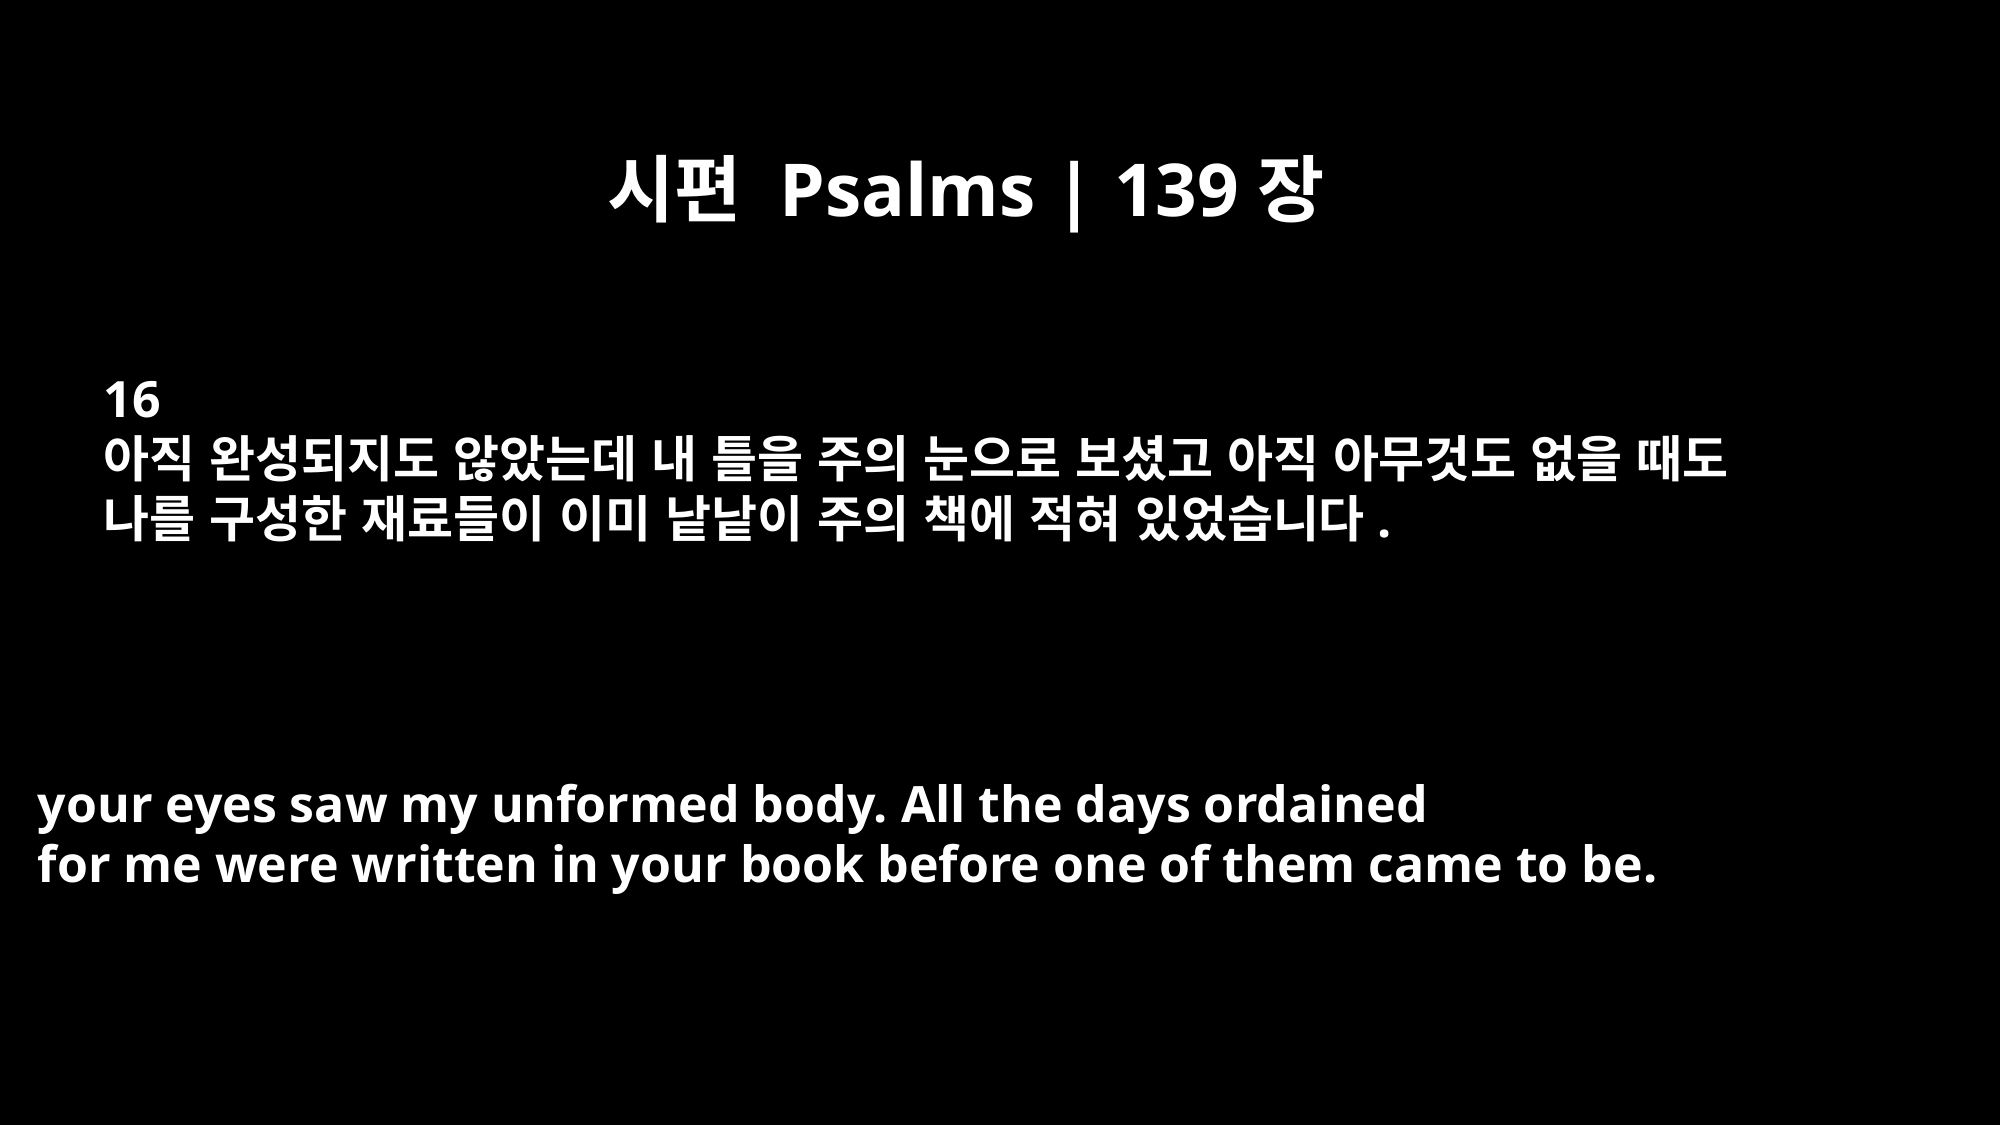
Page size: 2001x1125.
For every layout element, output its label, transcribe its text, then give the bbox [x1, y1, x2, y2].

text_box 16 아직 완성되지도 않았는데 내 틀을 주의 눈으로 보셨고 아직 아무것도 없을 때도 나를 구성한 재료들이 이미 낱낱이 주의 책에 적혀 있었습니다. [88, 359, 1759, 555]
text_box your eyes saw my unformed body. All the days ordained for me were written in your book before one of them came to be. [23, 764, 1673, 900]
text_box 시편 Psalms | 139장 [592, 136, 1340, 239]
